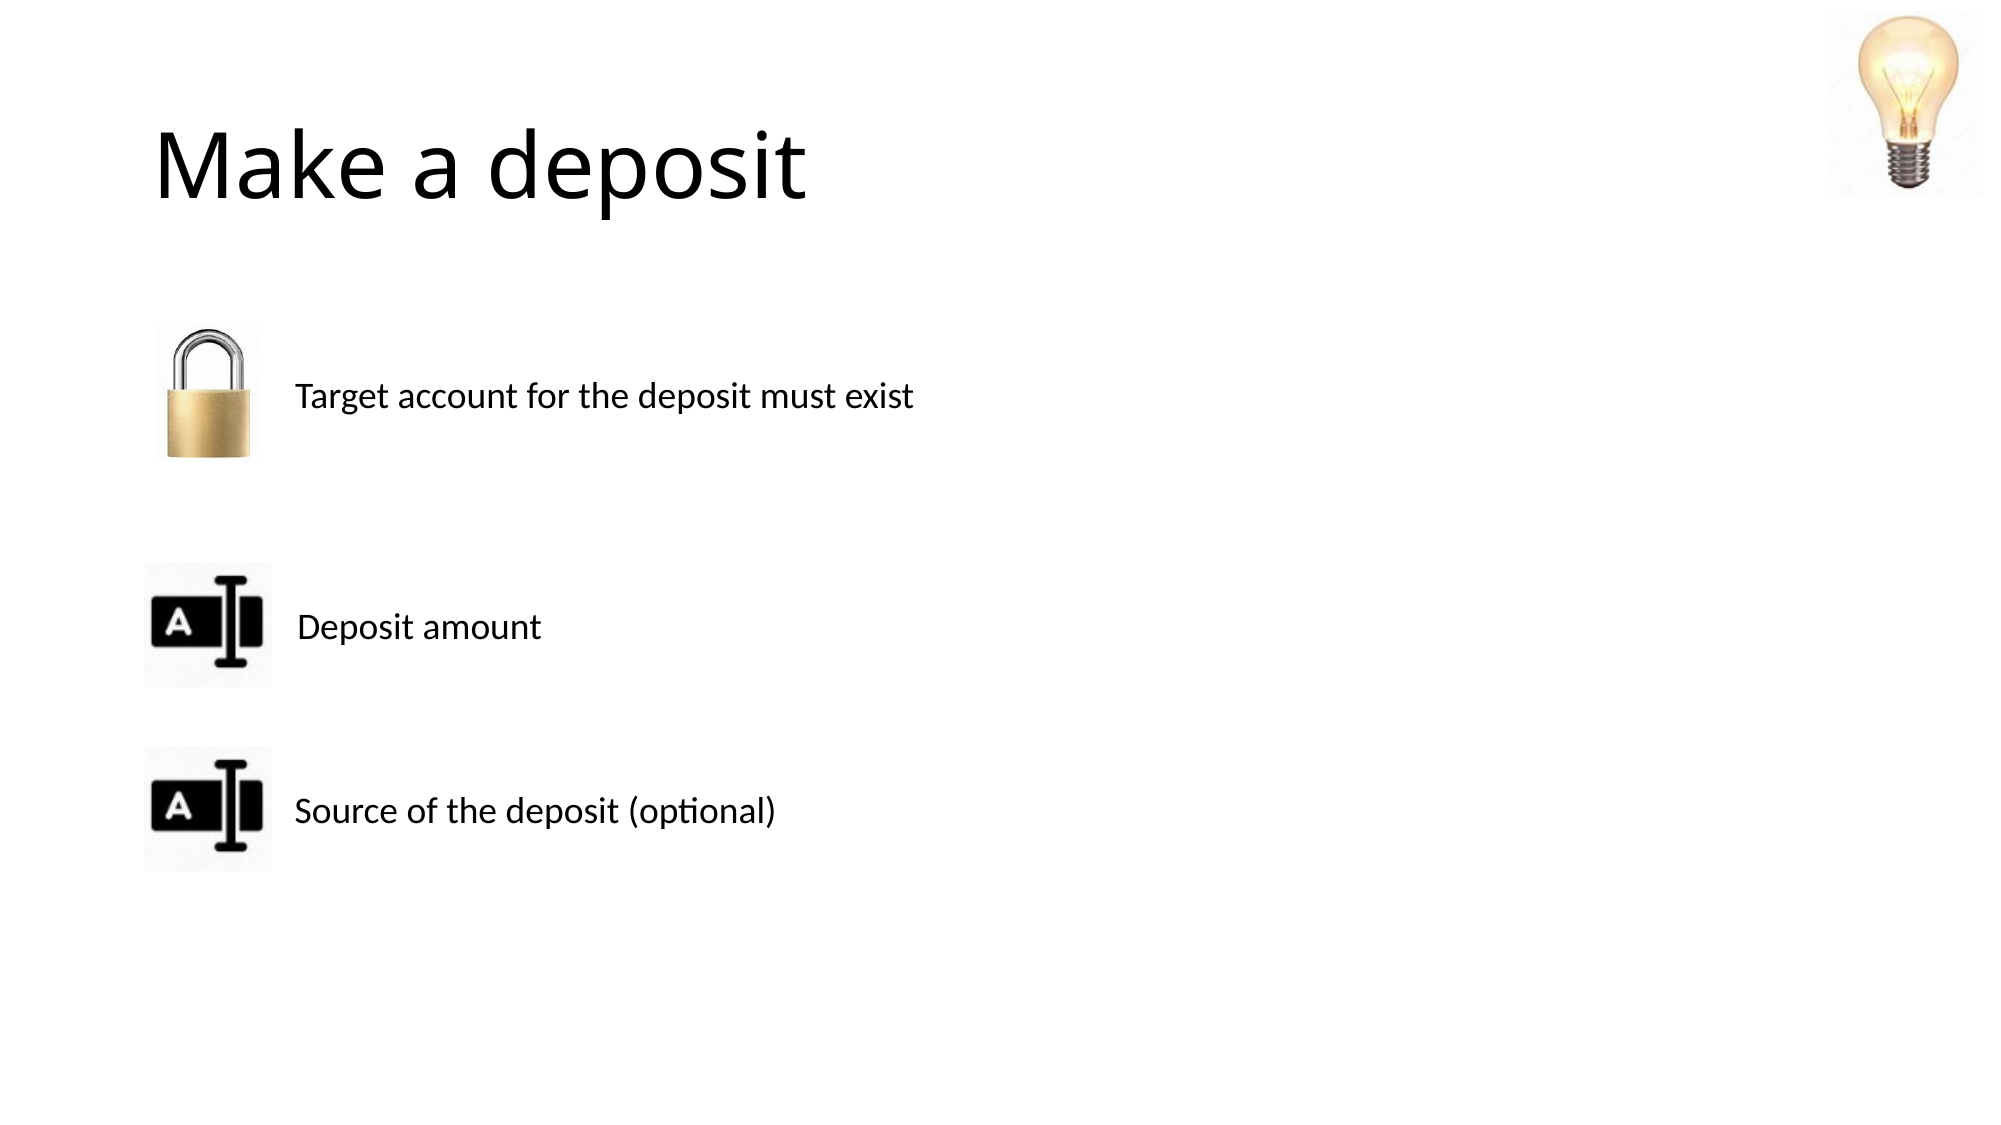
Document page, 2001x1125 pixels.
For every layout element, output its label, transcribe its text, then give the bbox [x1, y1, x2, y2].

text_box Source of the deposit (optional) [279, 779, 792, 839]
text_box Deposit amount [282, 594, 557, 655]
text_box Target account for the deposit must exist [280, 363, 930, 424]
title Make a deposit [137, 59, 1863, 278]
picture [144, 746, 272, 872]
picture [144, 562, 272, 688]
picture [1829, 11, 1984, 204]
picture [156, 325, 260, 462]
